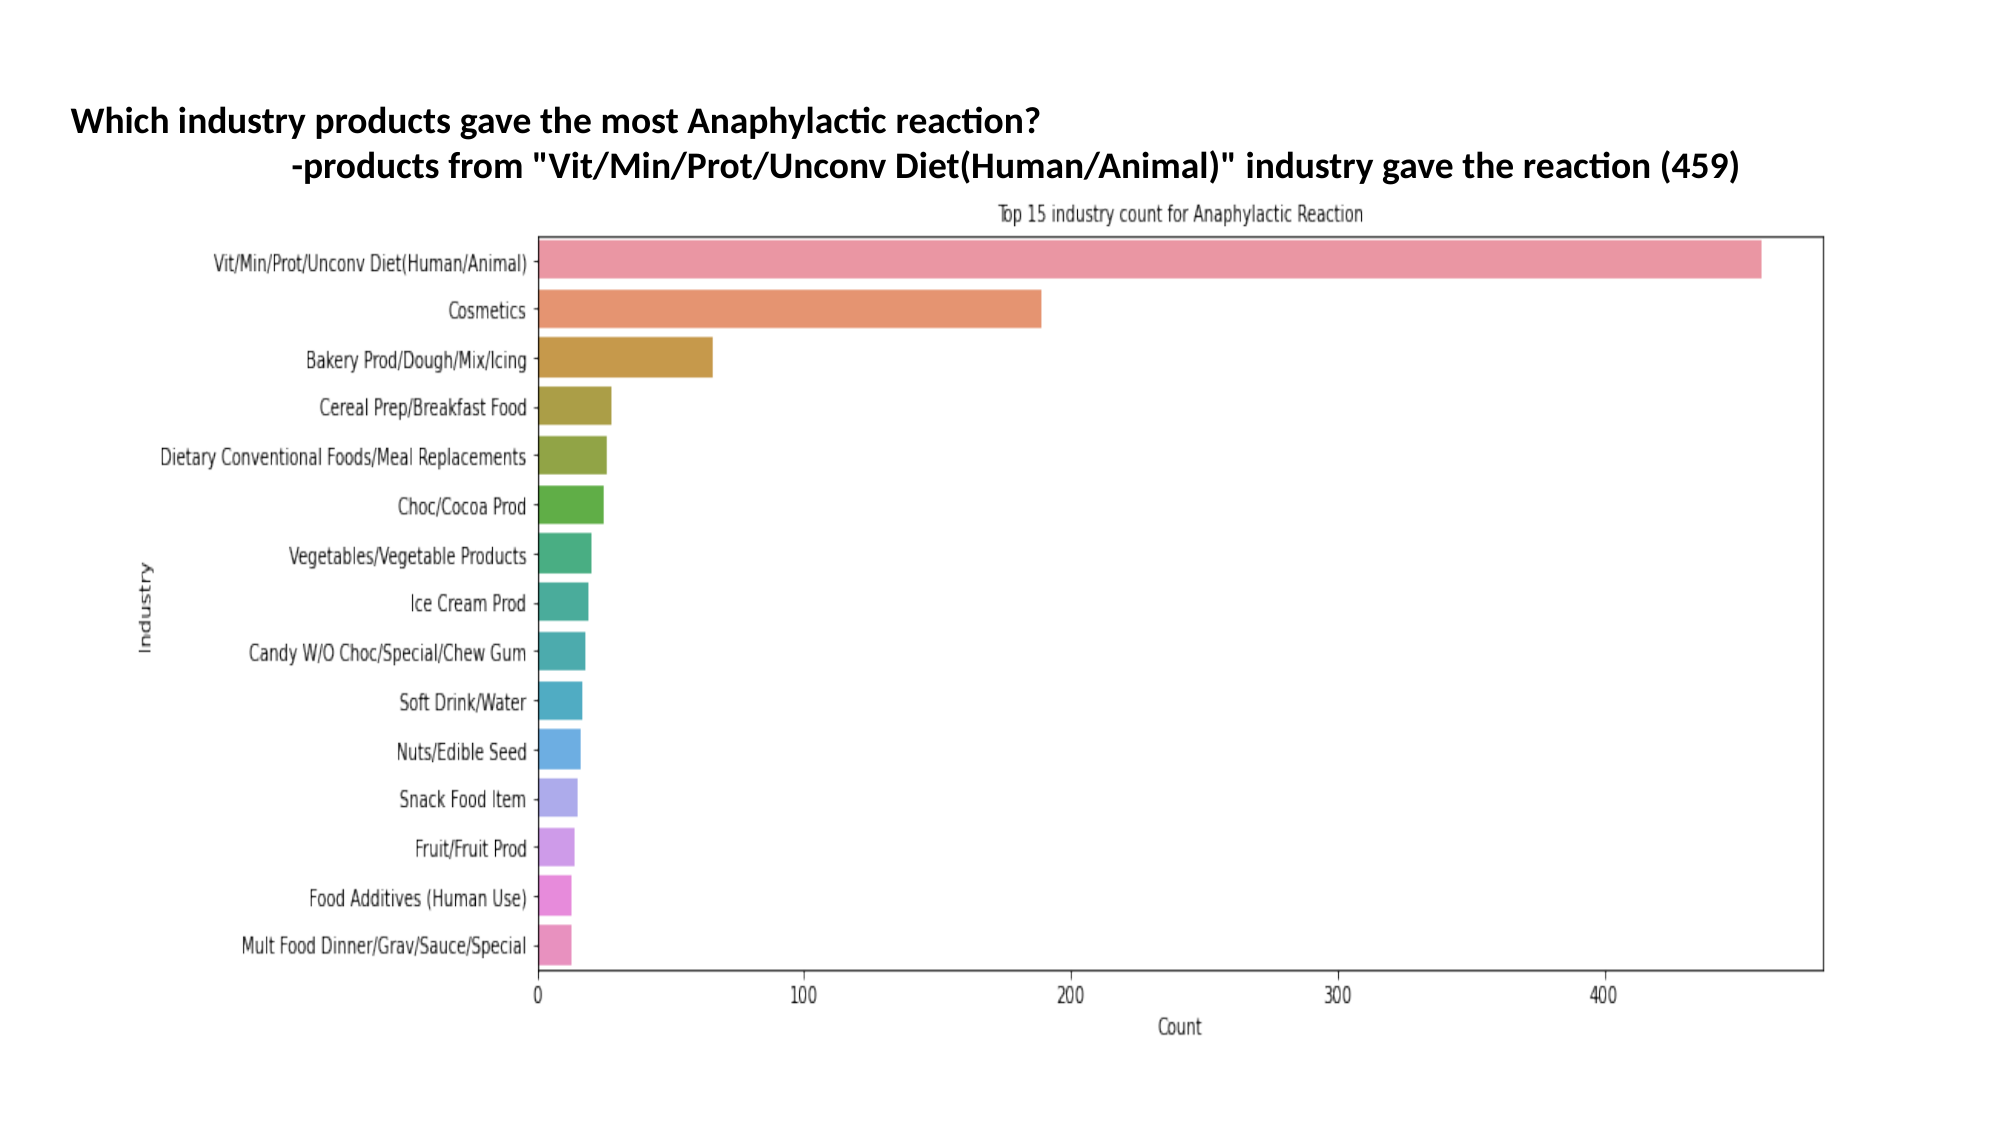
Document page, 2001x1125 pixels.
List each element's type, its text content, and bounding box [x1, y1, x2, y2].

text_box Which industry products gave the most Anaphylactic reaction? -products from "Vit/Min/Prot/Unconv Diet(Human/Animal)" industry gave the reaction (459) [55, 88, 1834, 194]
picture [128, 189, 1834, 1056]
